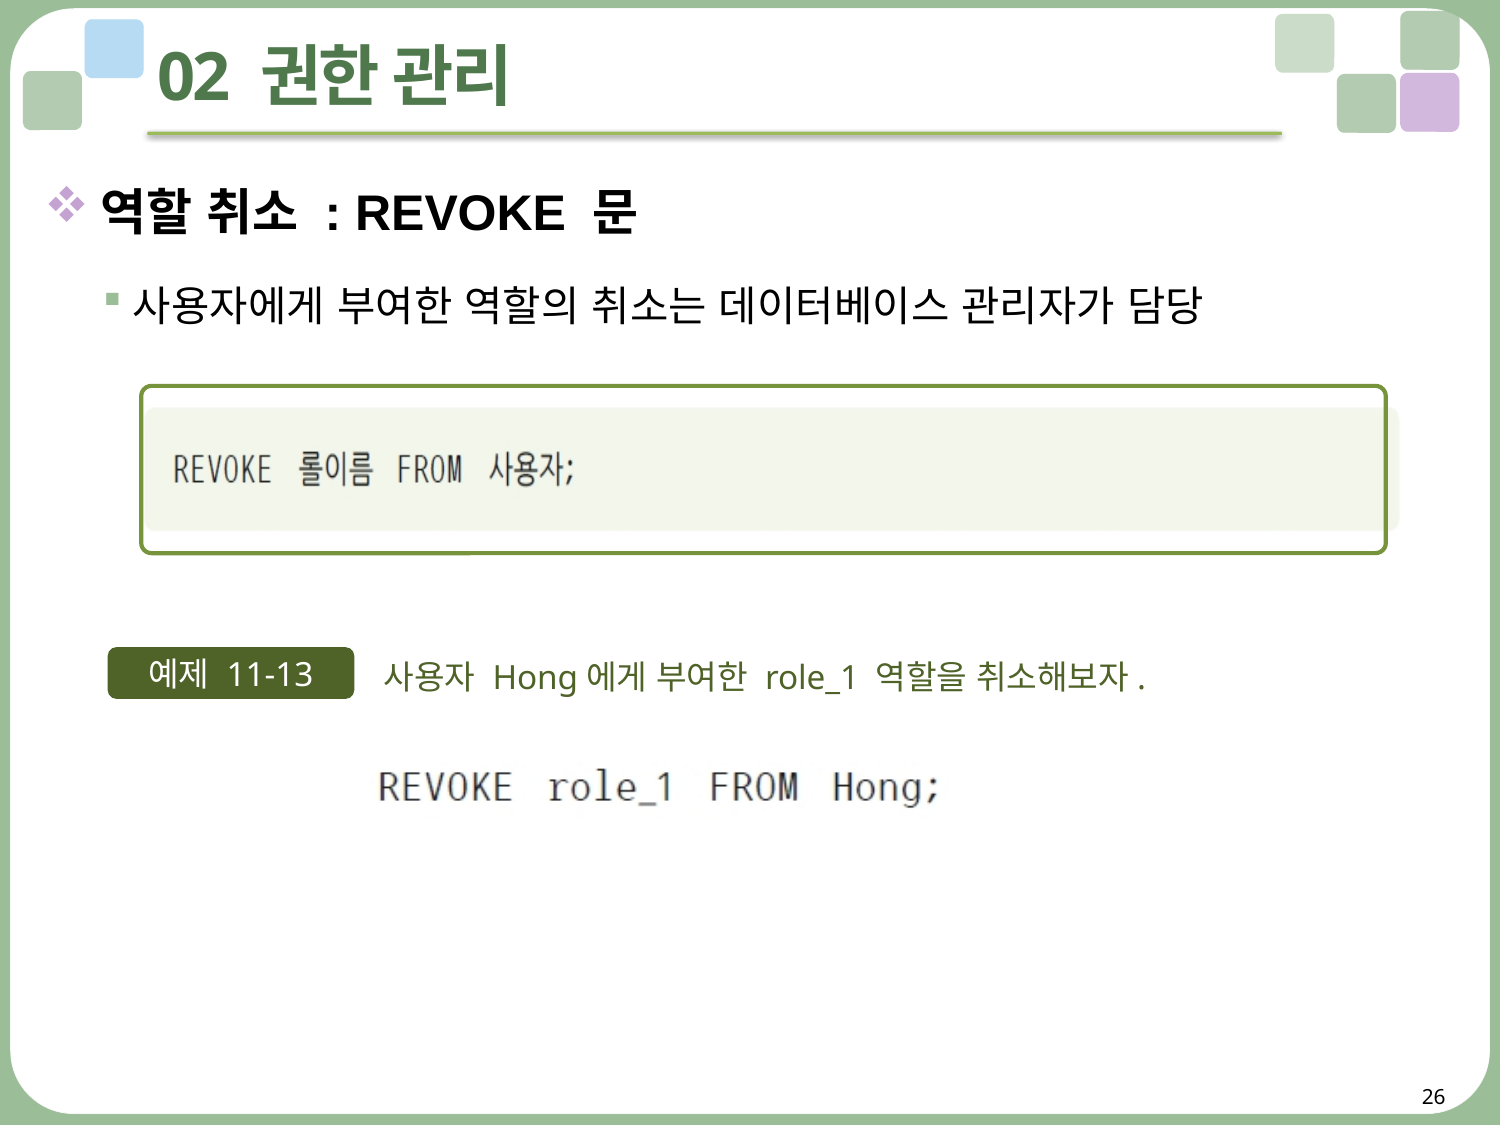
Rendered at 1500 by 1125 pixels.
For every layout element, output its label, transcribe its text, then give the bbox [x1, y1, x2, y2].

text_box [107, 646, 1430, 705]
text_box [131, 377, 1430, 563]
list 역할 취소 : REVOKE 문 사용자에게 부여한 역할의 취소는 데이터베이스 관리자가 담당 [29, 172, 1459, 1083]
title 02 권한 관리 [142, 25, 1459, 123]
picture [0, 0, 1500, 1125]
